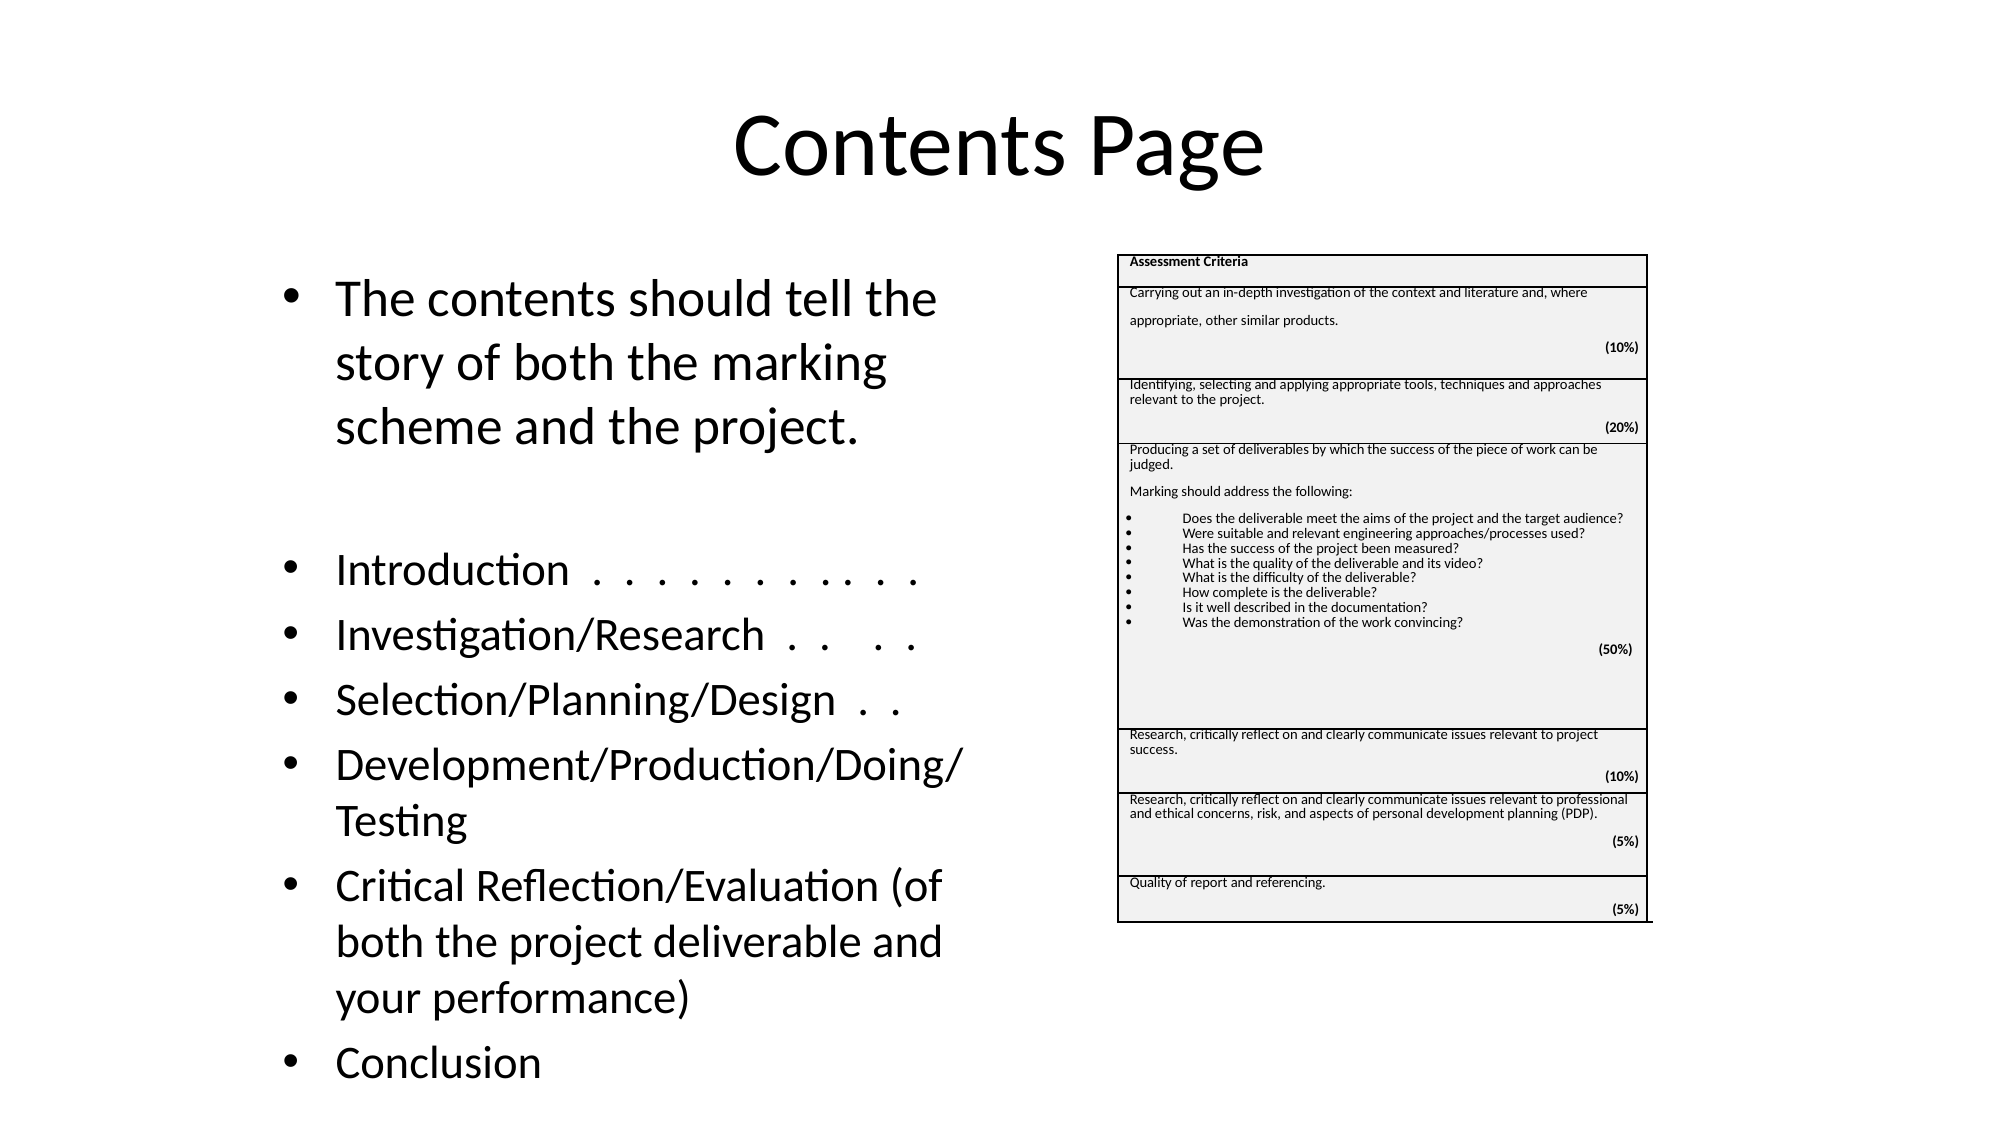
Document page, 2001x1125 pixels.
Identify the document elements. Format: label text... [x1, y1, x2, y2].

table_cell Research, critically reflect on and clearly communicate issues relevant to professional and ethical concerns, risk, and aspects of personal development planning (PDP). (5%) [1119, 794, 1646, 875]
table_cell Research, critically reflect on and clearly communicate issues relevant to project success. (10%) [1119, 730, 1646, 792]
table_cell [1648, 444, 1653, 729]
table_cell Quality of report and referencing. (5%) [1119, 877, 1646, 921]
table_cell Producing a set of deliverables by which the success of the piece of work can be judged. Marking should address the following: Does the deliverable meet the aims of the project and the target audience? Were suitable and relevant engineering approaches/processes used? Has the success of the project been measured? What is the quality of the deliverable and its video? What is the difficulty of the deliverable? How complete is the deliverable? Is it well described in the documentation? Was the demonstration of the work convincing? (50%) [1119, 444, 1646, 728]
table_header Assessment Criteria [1119, 256, 1646, 286]
table_header [1648, 255, 1653, 287]
table_cell Carrying out an in-depth investigation of the context and literature and, where appropriate, other similar products. (10%) [1119, 288, 1646, 378]
title Contents Page [99, 45, 1900, 233]
table_cell [1648, 729, 1653, 793]
table_cell [1648, 287, 1653, 379]
table_cell [1648, 379, 1653, 444]
list The contents should tell the story of both the marking scheme and the project. Introduction . . . . . . . . . . . Investigation/Research . . . . Selection/Planning/Design . . Development/Production/Doing/Testing Critical Reflection/Evaluation (of both the project deliverable and your performance) Conclusion [267, 255, 1036, 1106]
table_cell [1648, 876, 1653, 921]
table_cell Identifying, selecting and applying appropriate tools, techniques and approaches relevant to the project. (20%) [1119, 380, 1646, 443]
table_cell [1648, 793, 1653, 876]
